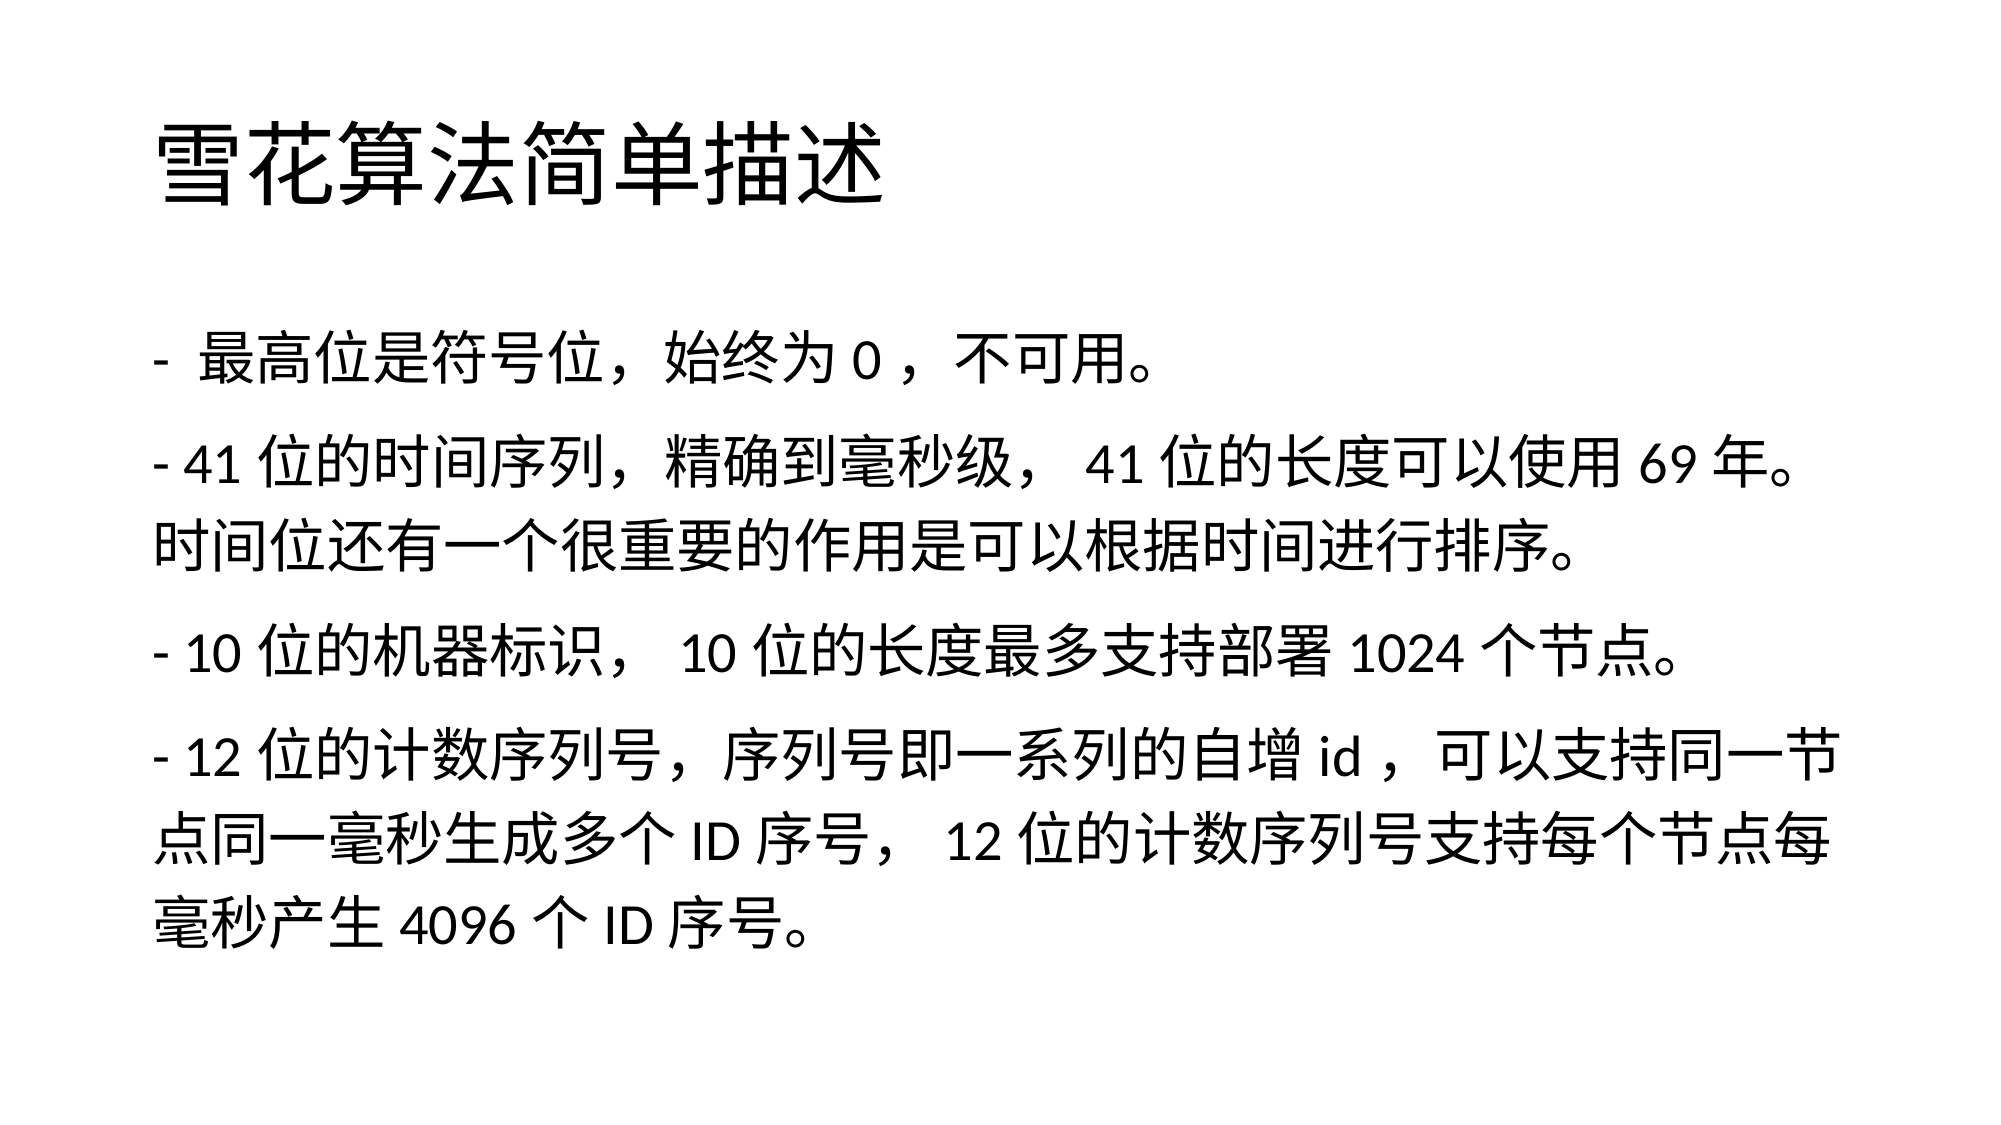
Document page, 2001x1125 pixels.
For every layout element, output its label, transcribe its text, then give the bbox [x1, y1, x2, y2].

list - 最高位是符号位，始终为0，不可用。 - 41位的时间序列，精确到毫秒级，41位的长度可以使用69年。时间位还有一个很重要的作用是可以根据时间进行排序。 - 10位的机器标识，10位的长度最多支持部署1024个节点。 - 12位的计数序列号，序列号即一系列的自增id，可以支持同一节点同一毫秒生成多个ID序号，12位的计数序列号支持每个节点每毫秒产生4096个ID序号。 [137, 299, 1863, 1089]
title 雪花算法简单描述 [137, 59, 1863, 278]
